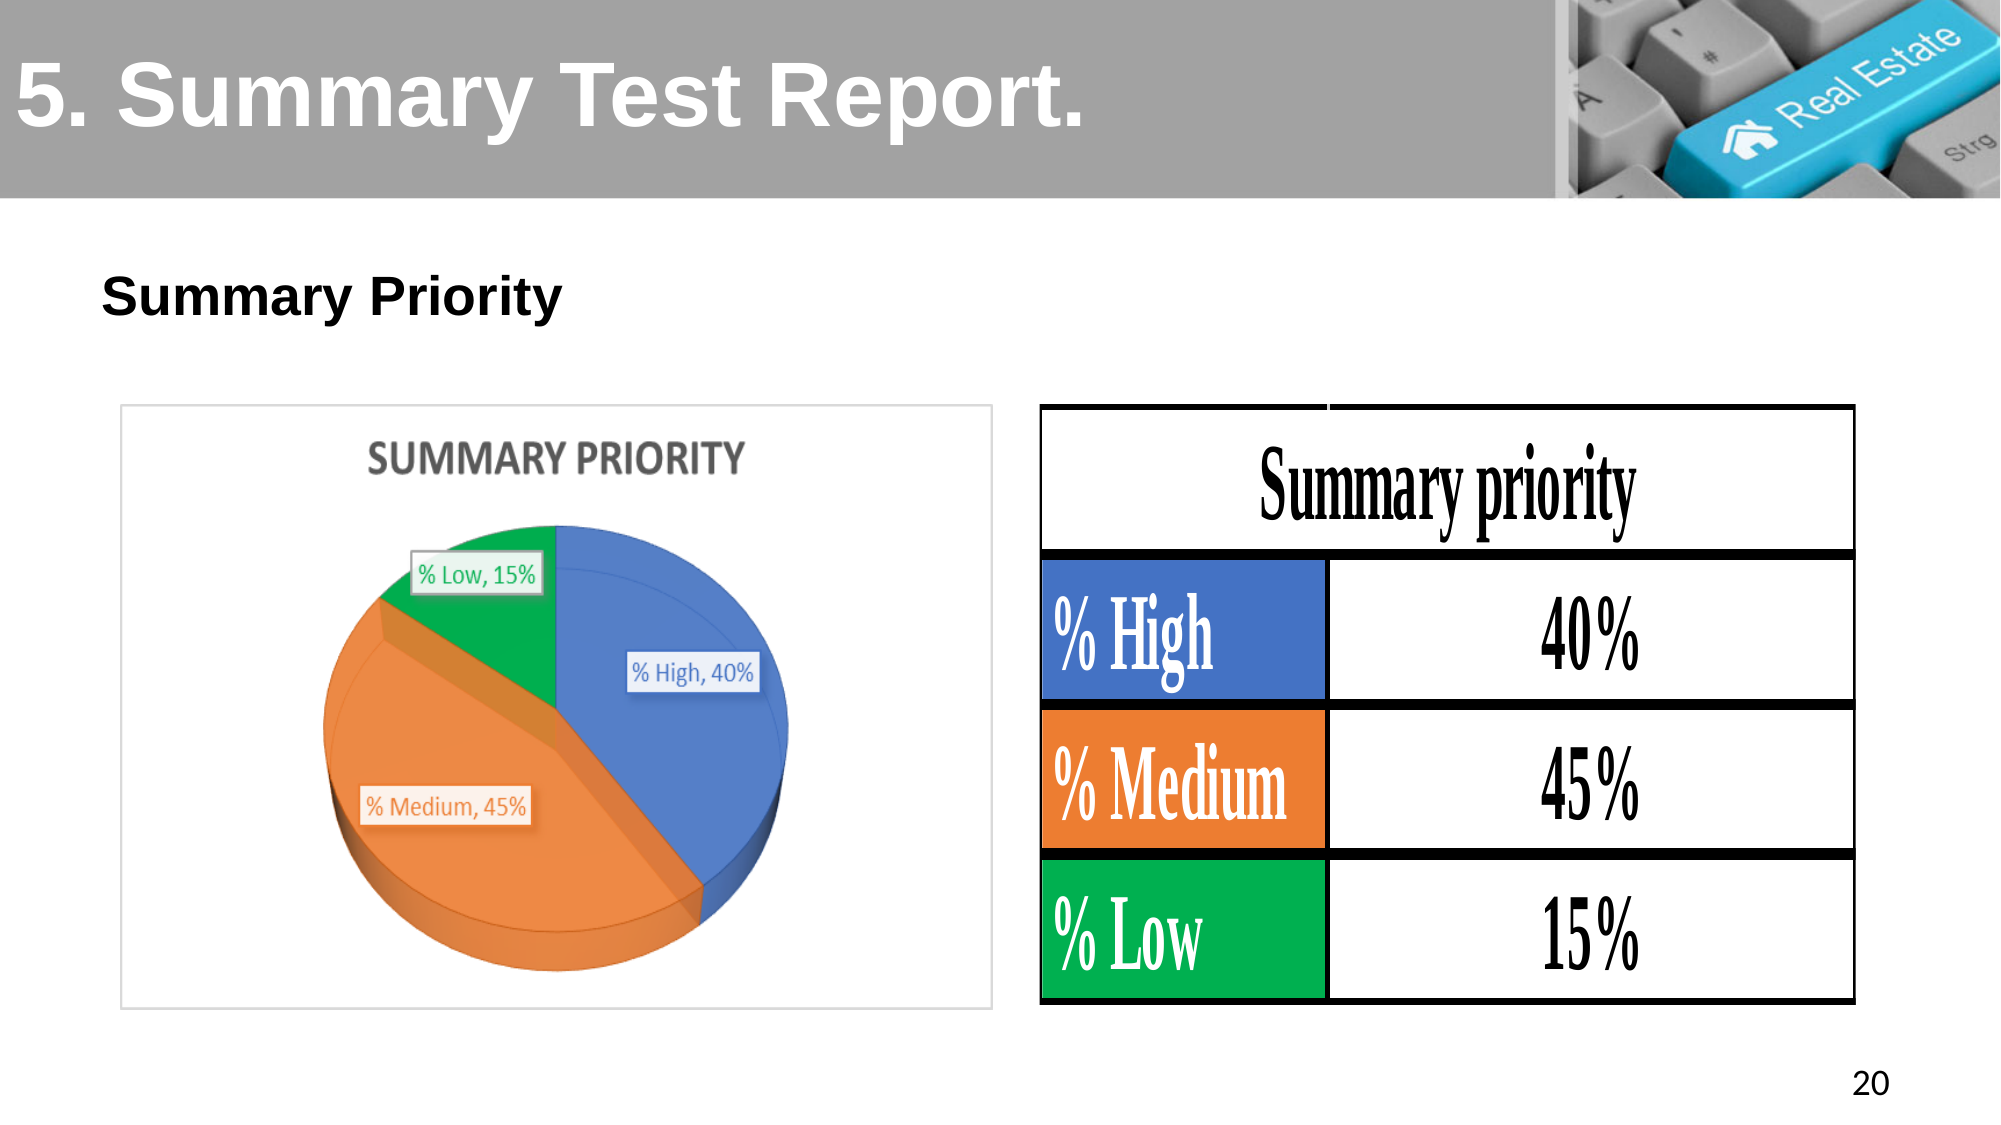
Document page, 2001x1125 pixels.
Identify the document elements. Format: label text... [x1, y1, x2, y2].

title 5. Summary Test Report. [0, 0, 2000, 194]
picture [0, 0, 2001, 1125]
text_box 20 [1837, 1050, 1912, 1111]
list Summary Priority [86, 247, 1945, 349]
